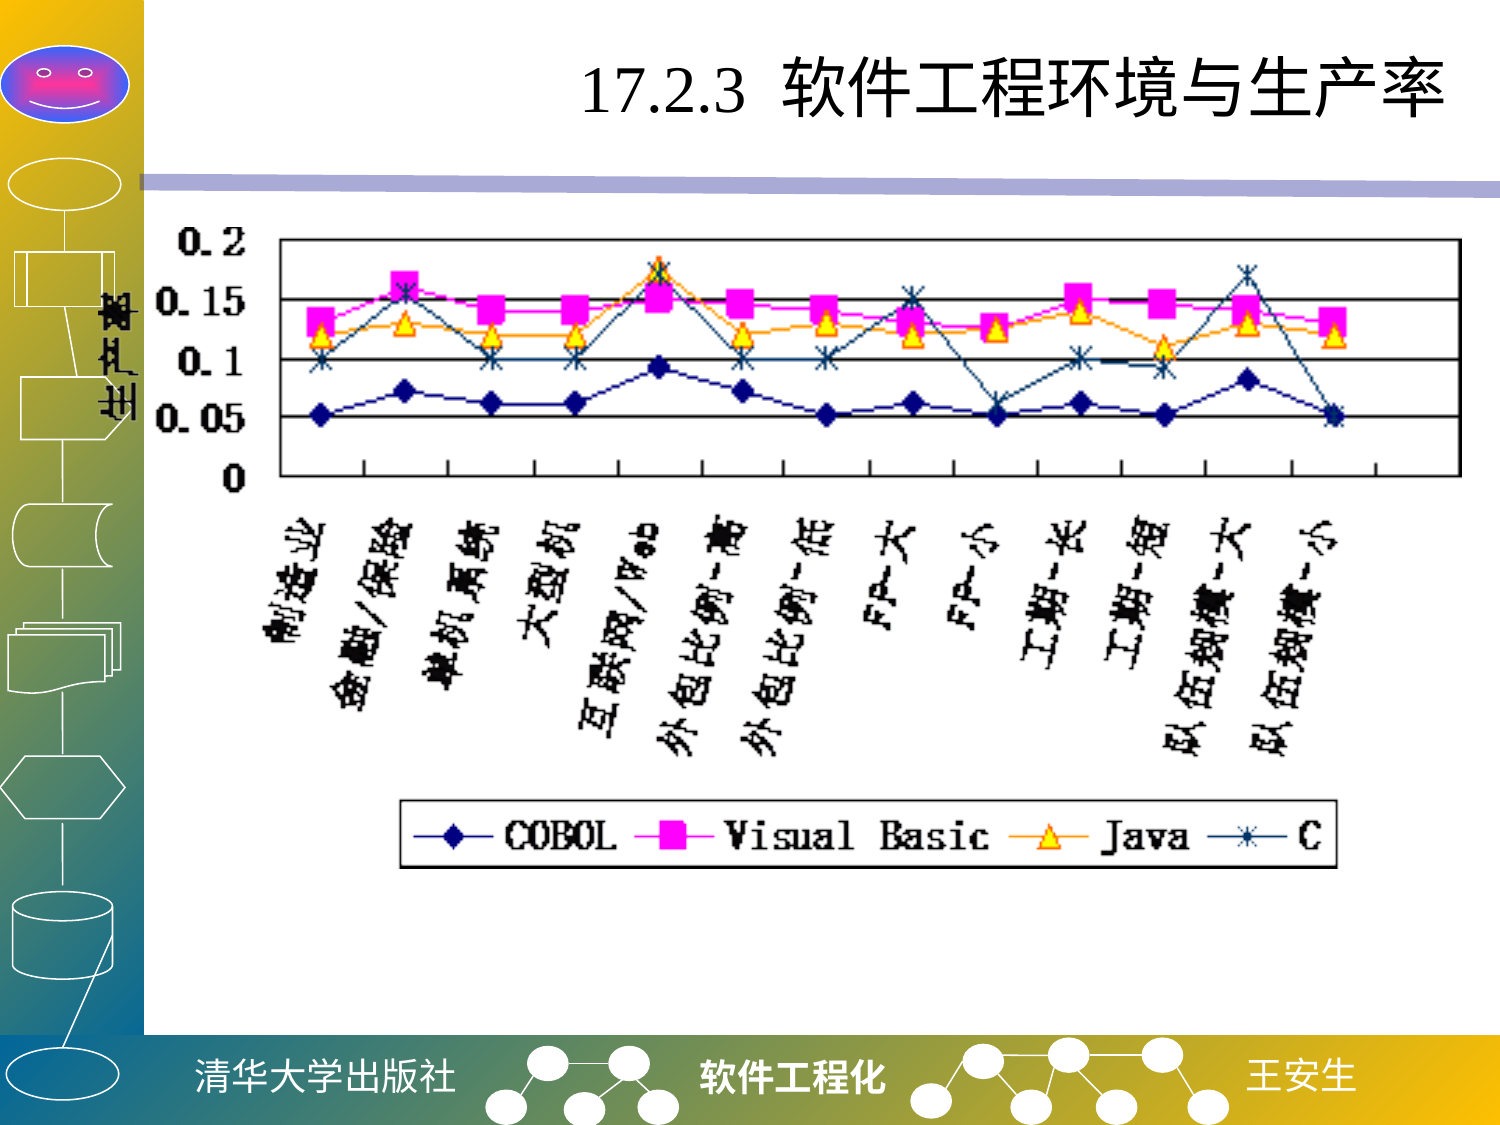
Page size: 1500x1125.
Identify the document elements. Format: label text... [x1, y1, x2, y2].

title 17.2.3 软件工程环境与生产率 [187, 24, 1463, 147]
picture [98, 227, 1462, 870]
